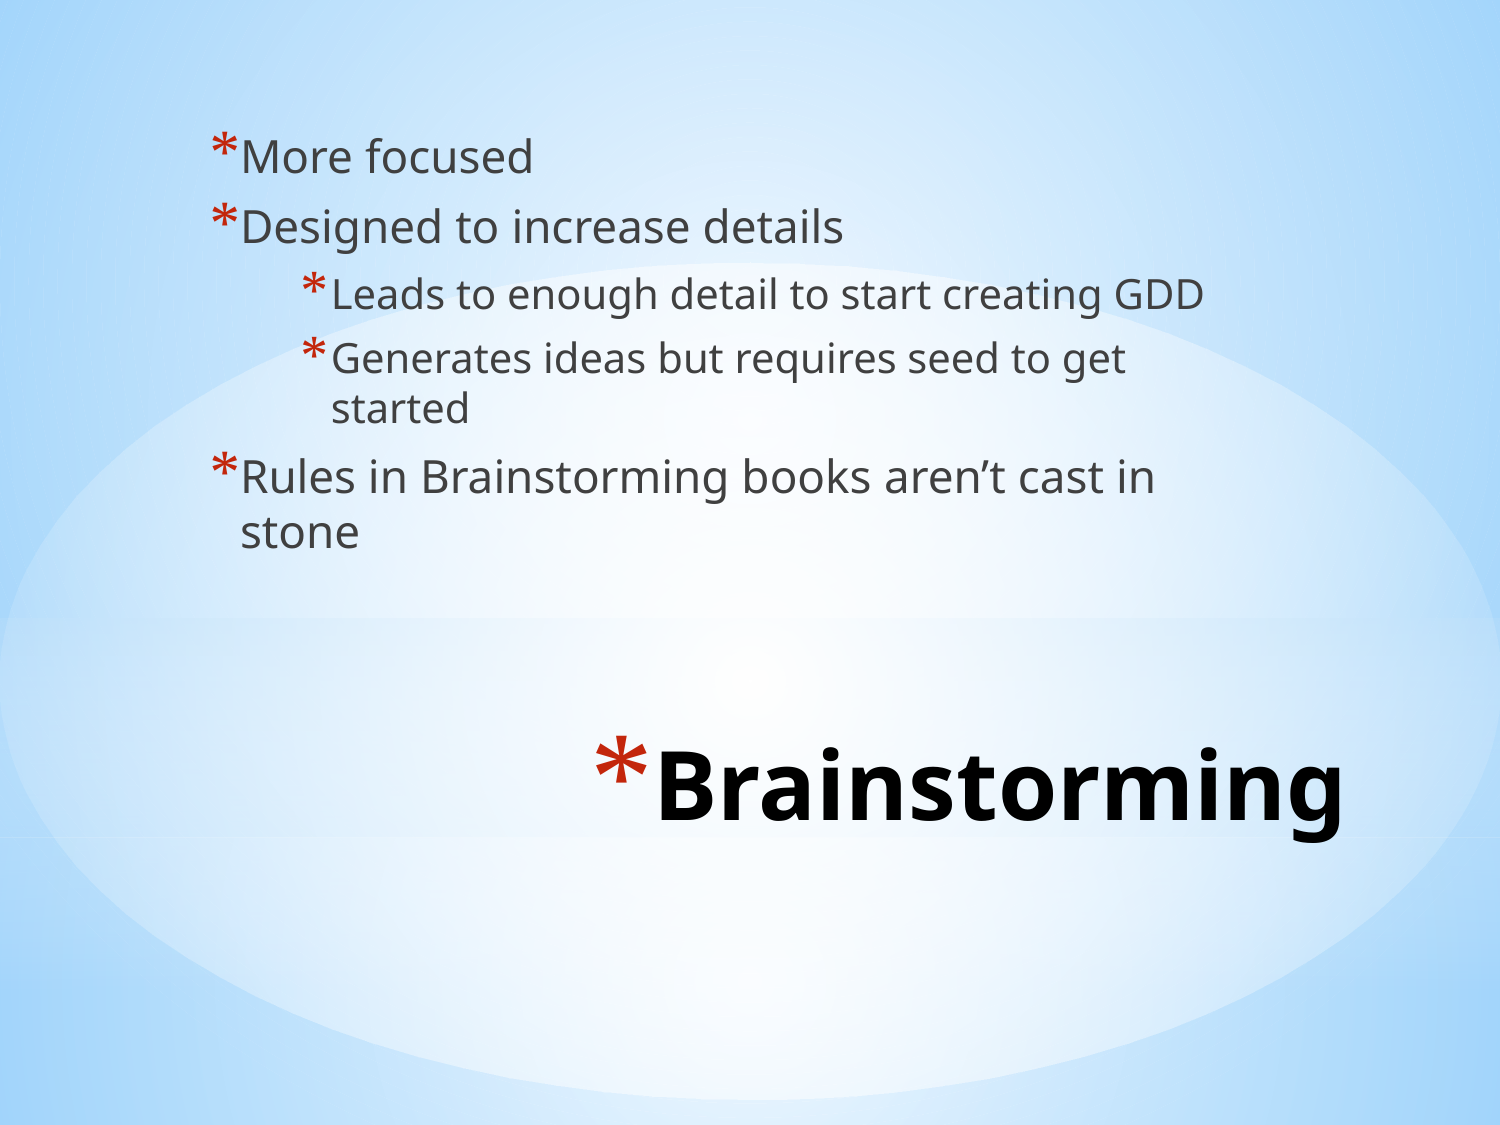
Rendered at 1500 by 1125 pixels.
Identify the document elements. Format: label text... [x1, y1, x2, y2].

title Brainstorming [294, 717, 1363, 905]
list More focused Designed to increase details Leads to enough detail to start creating GDD Generates ideas but requires seed to get started Rules in Brainstorming books aren’t cast in stone [187, 120, 1238, 690]
